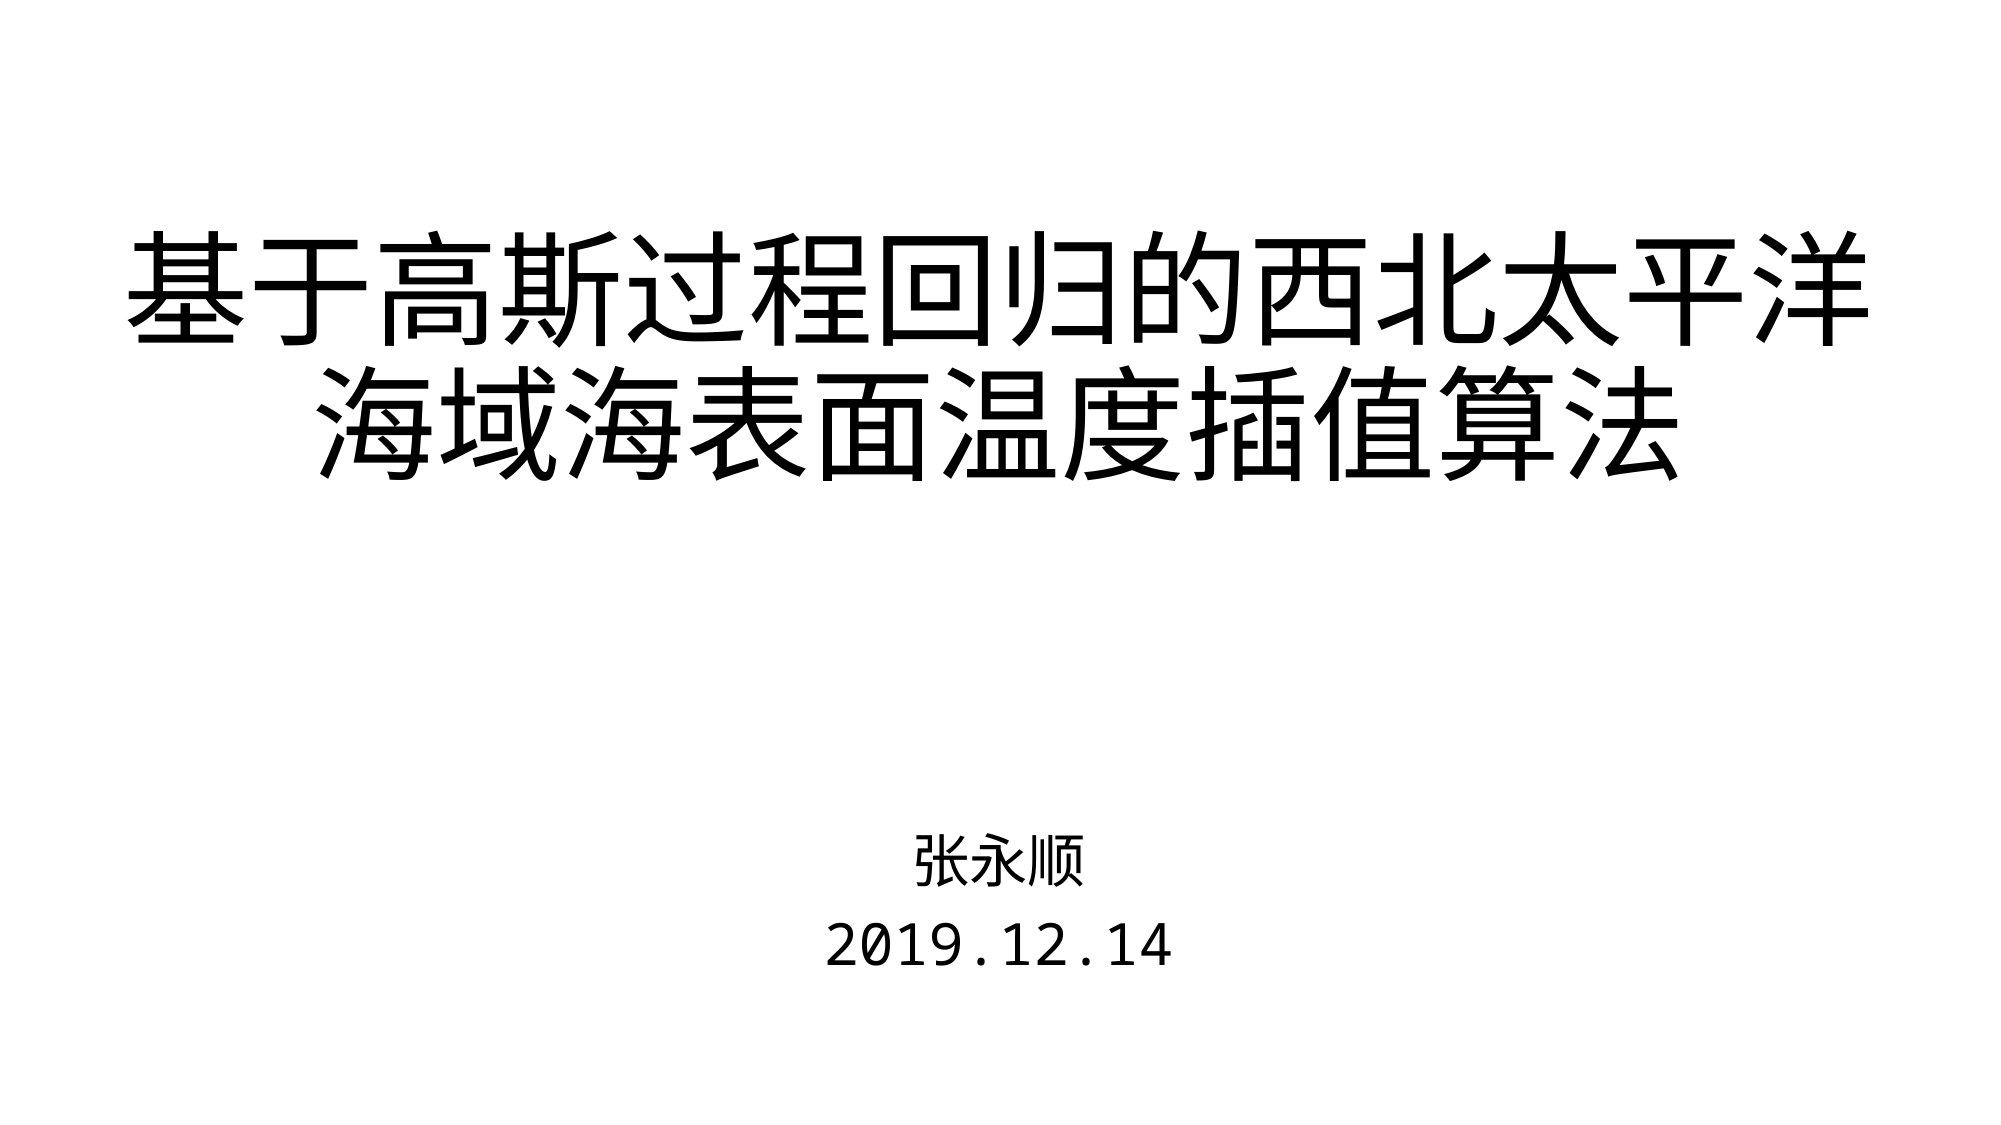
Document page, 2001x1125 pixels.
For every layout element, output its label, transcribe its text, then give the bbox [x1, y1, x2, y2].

title 基于高斯过程回归的西北太平洋海域海表面温度插值算法 [95, 127, 1902, 507]
subtitle 张永顺 2019.12.14 [248, 824, 1749, 1096]
